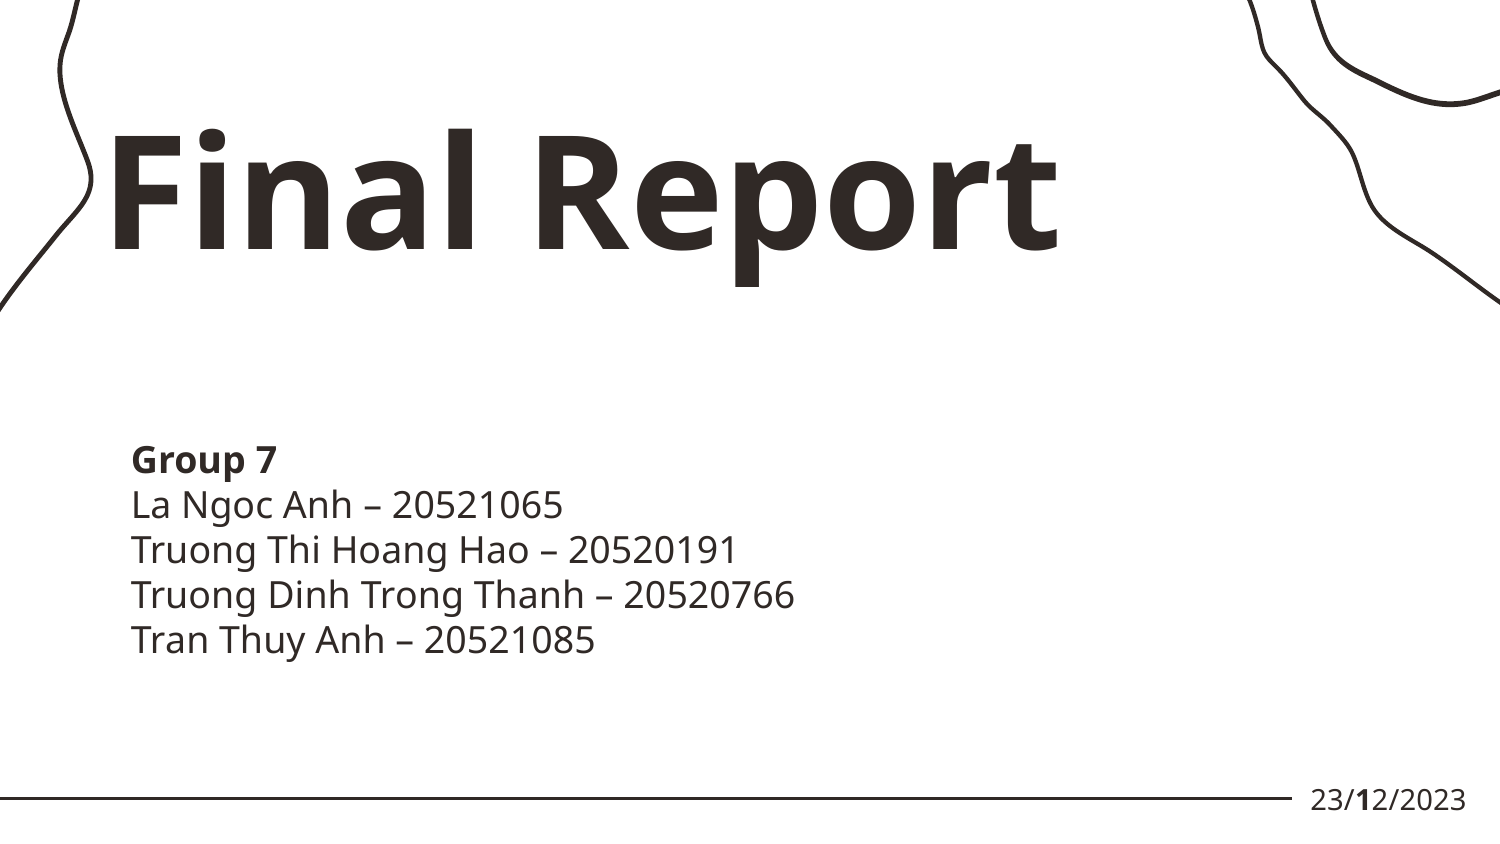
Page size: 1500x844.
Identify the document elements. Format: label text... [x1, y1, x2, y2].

title Final Report [86, 99, 1414, 299]
subtitle Group 7 La Ngoc Anh – 20521065 Truong Thi Hoang Hao – 20520191 Truong Dinh Trong Thanh – 20520766 Tran Thuy Anh – 20521085 [115, 421, 859, 665]
subtitle 23/12/2023 [1057, 759, 1482, 838]
